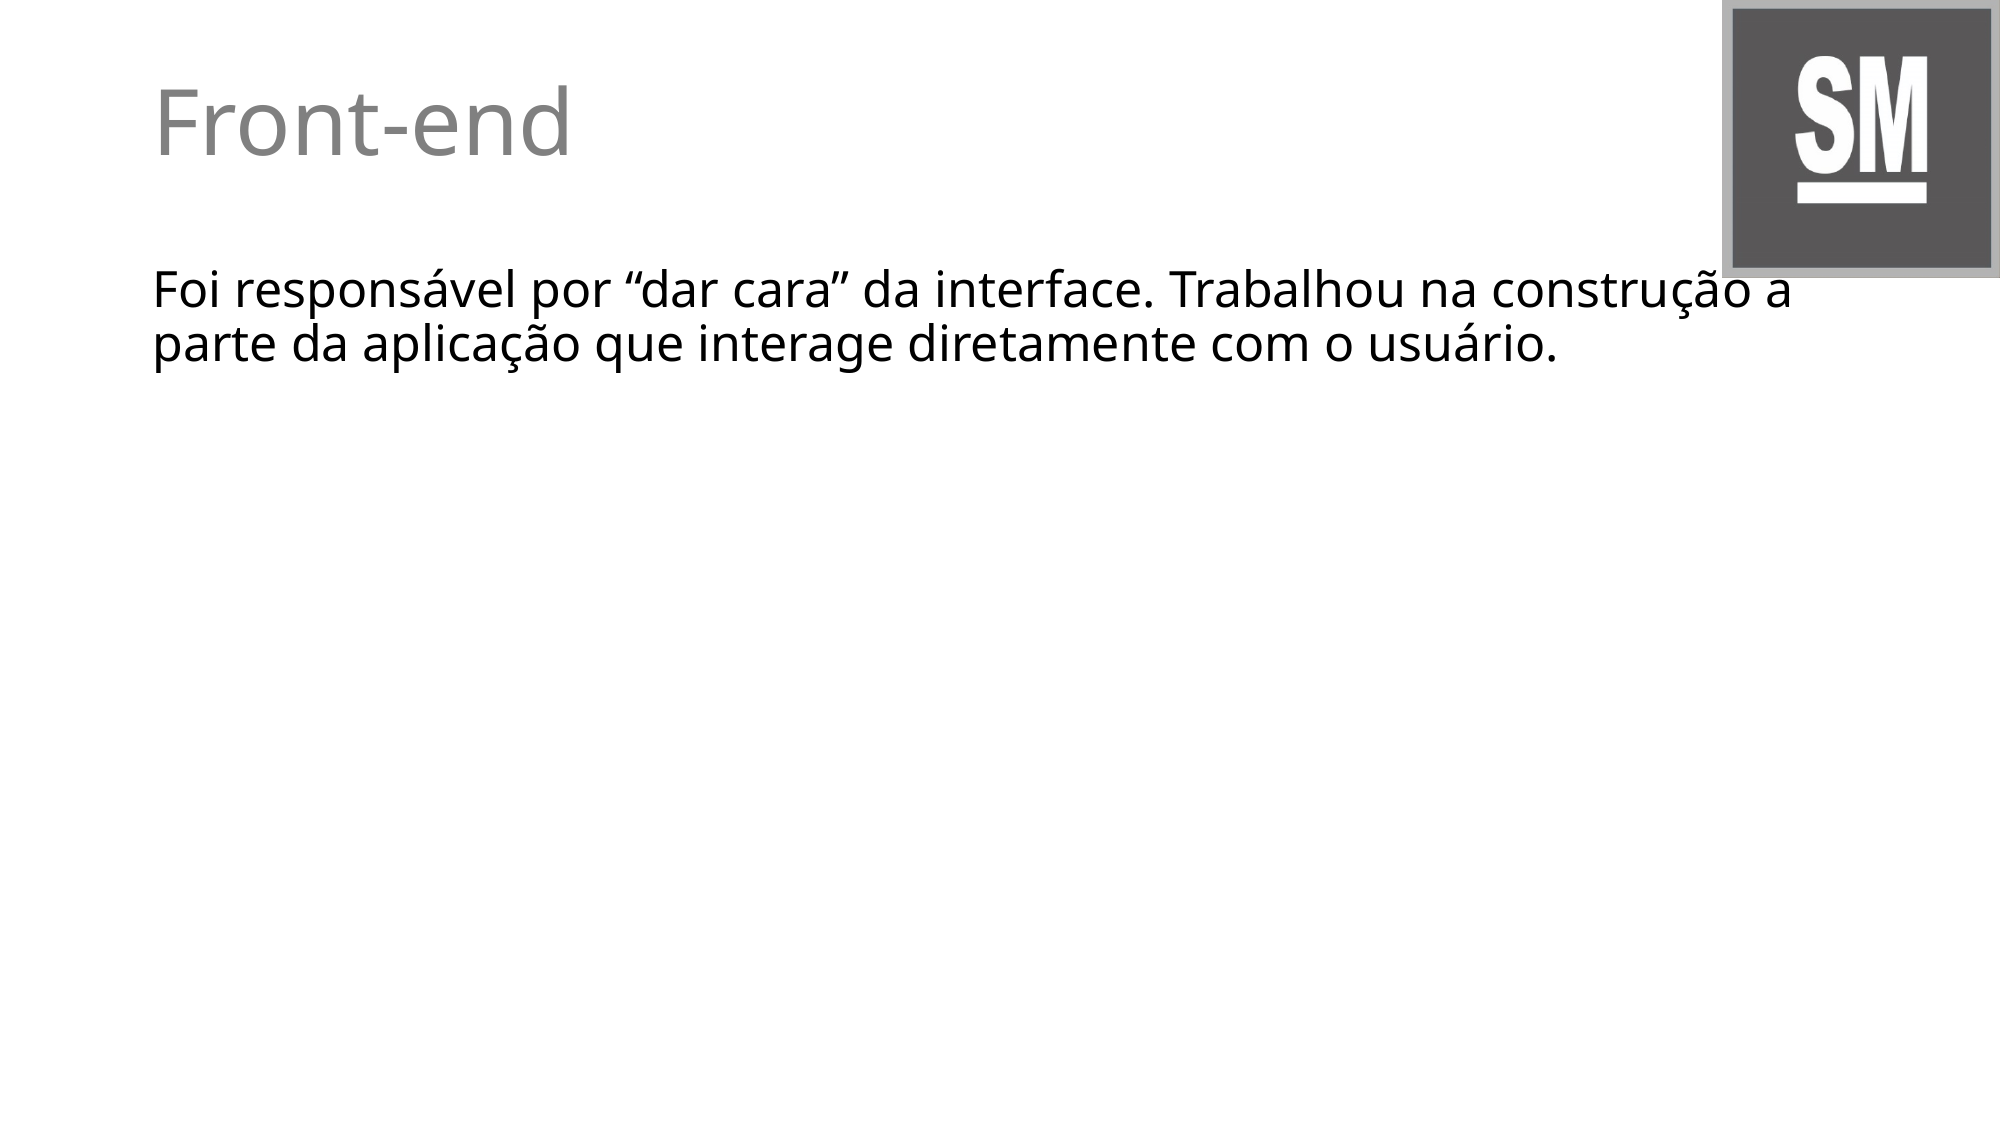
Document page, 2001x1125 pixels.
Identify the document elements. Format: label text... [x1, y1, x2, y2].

picture [1722, 0, 2000, 278]
list Foi responsável por “dar cara” da interface. Trabalhou na construção a parte da aplicação que interage diretamente com o usuário. [137, 257, 1863, 434]
title Front-end [137, 61, 624, 300]
